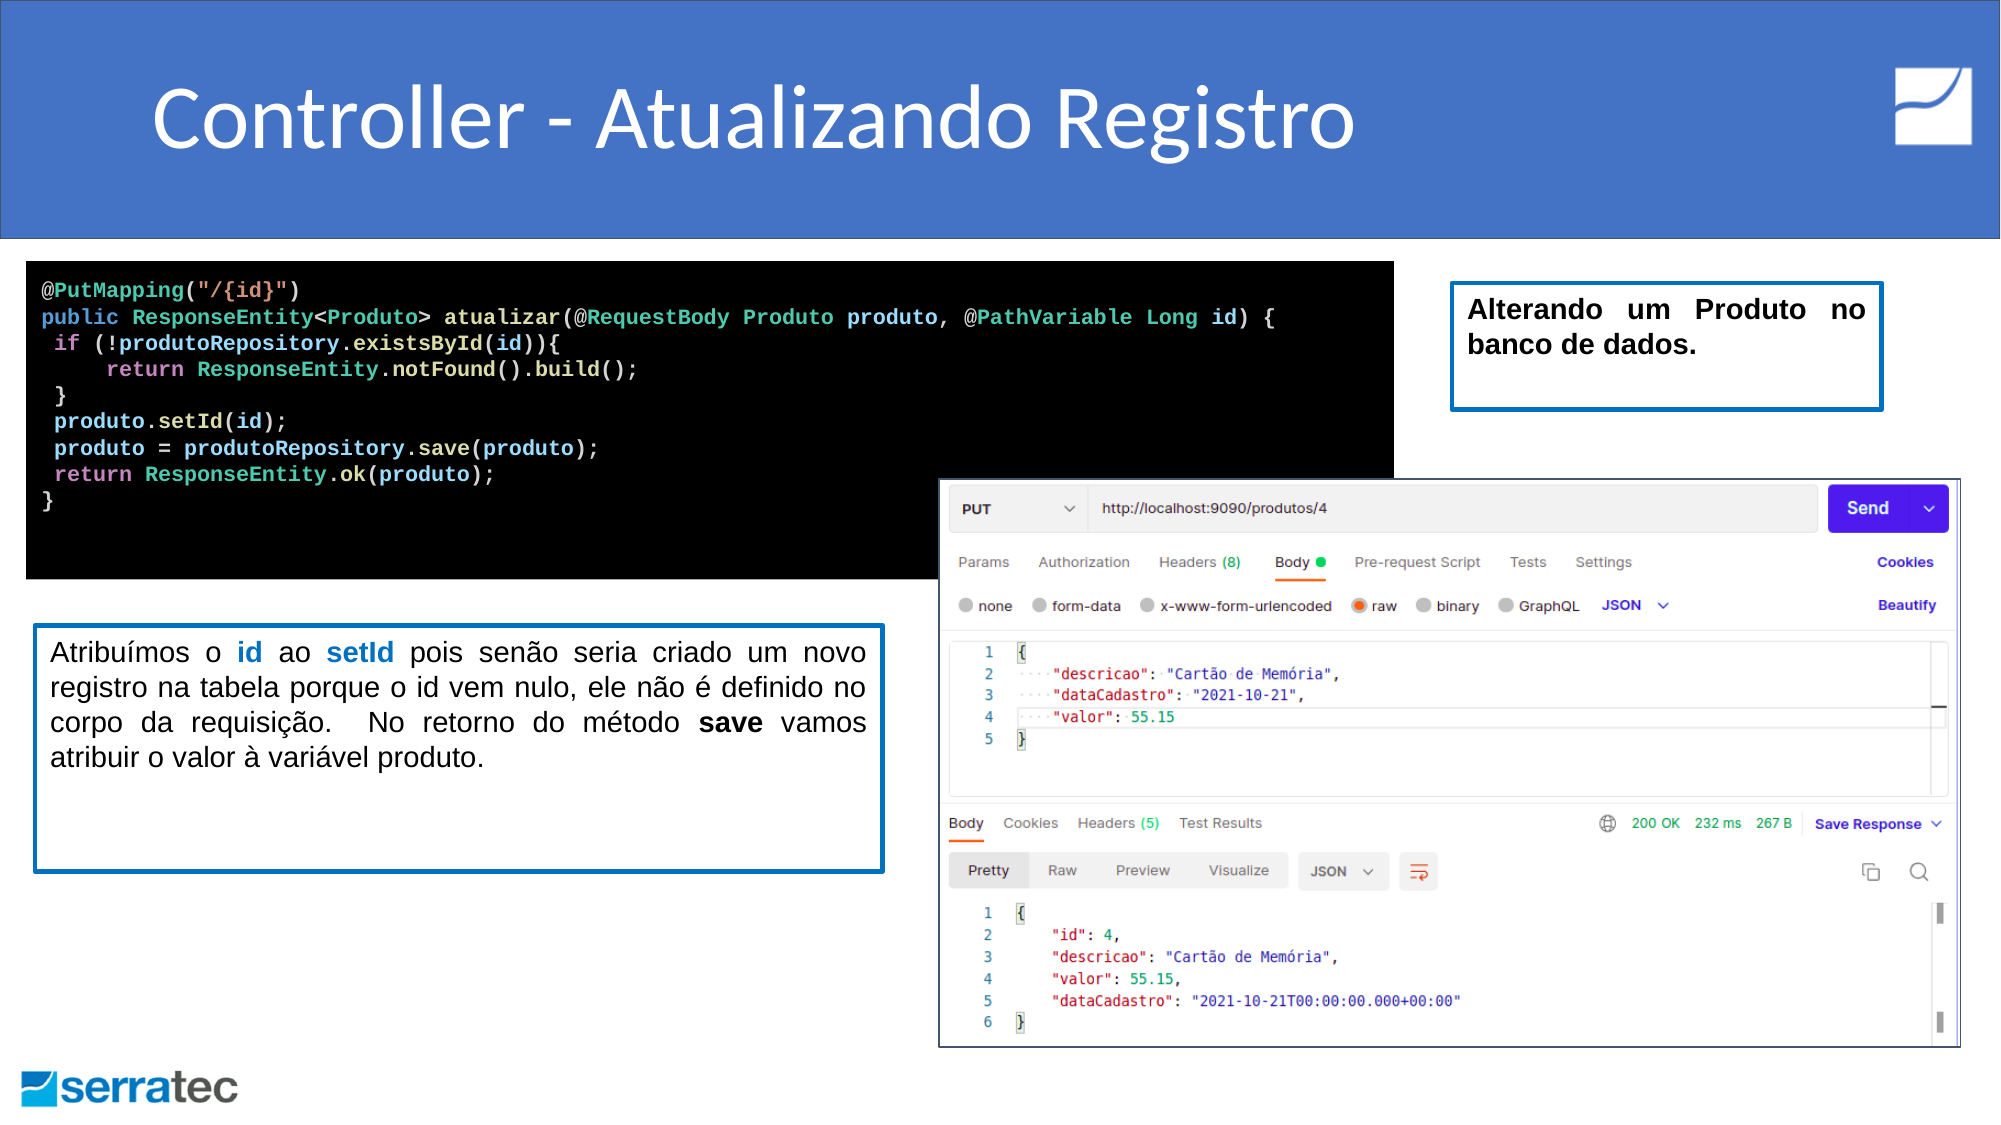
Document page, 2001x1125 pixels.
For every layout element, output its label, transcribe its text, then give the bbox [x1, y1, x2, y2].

picture [1895, 65, 1976, 148]
picture [939, 479, 1960, 1047]
picture [14, 1064, 247, 1113]
text_box Alterando um Produto no banco de dados. [1452, 283, 1882, 410]
title Controller - Atualizando Registro [137, 9, 1863, 228]
text_box Atribuímos o id ao setId pois senão seria criado um novo registro na tabela porque o id vem nulo, ele não é definido no corpo da requisição. No retorno do método save vamos atribuir o valor à variável produto. [35, 625, 883, 872]
text_box @PutMapping("/{id}") public ResponseEntity<Produto> atualizar(@RequestBody Produto produto, @PathVariable Long id) { if (!produtoRepository.existsById(id)){ return ResponseEntity.notFound().build(); } produto.setId(id); produto = produtoRepository.save(produto); return ResponseEntity.ok(produto); } [26, 261, 1394, 580]
